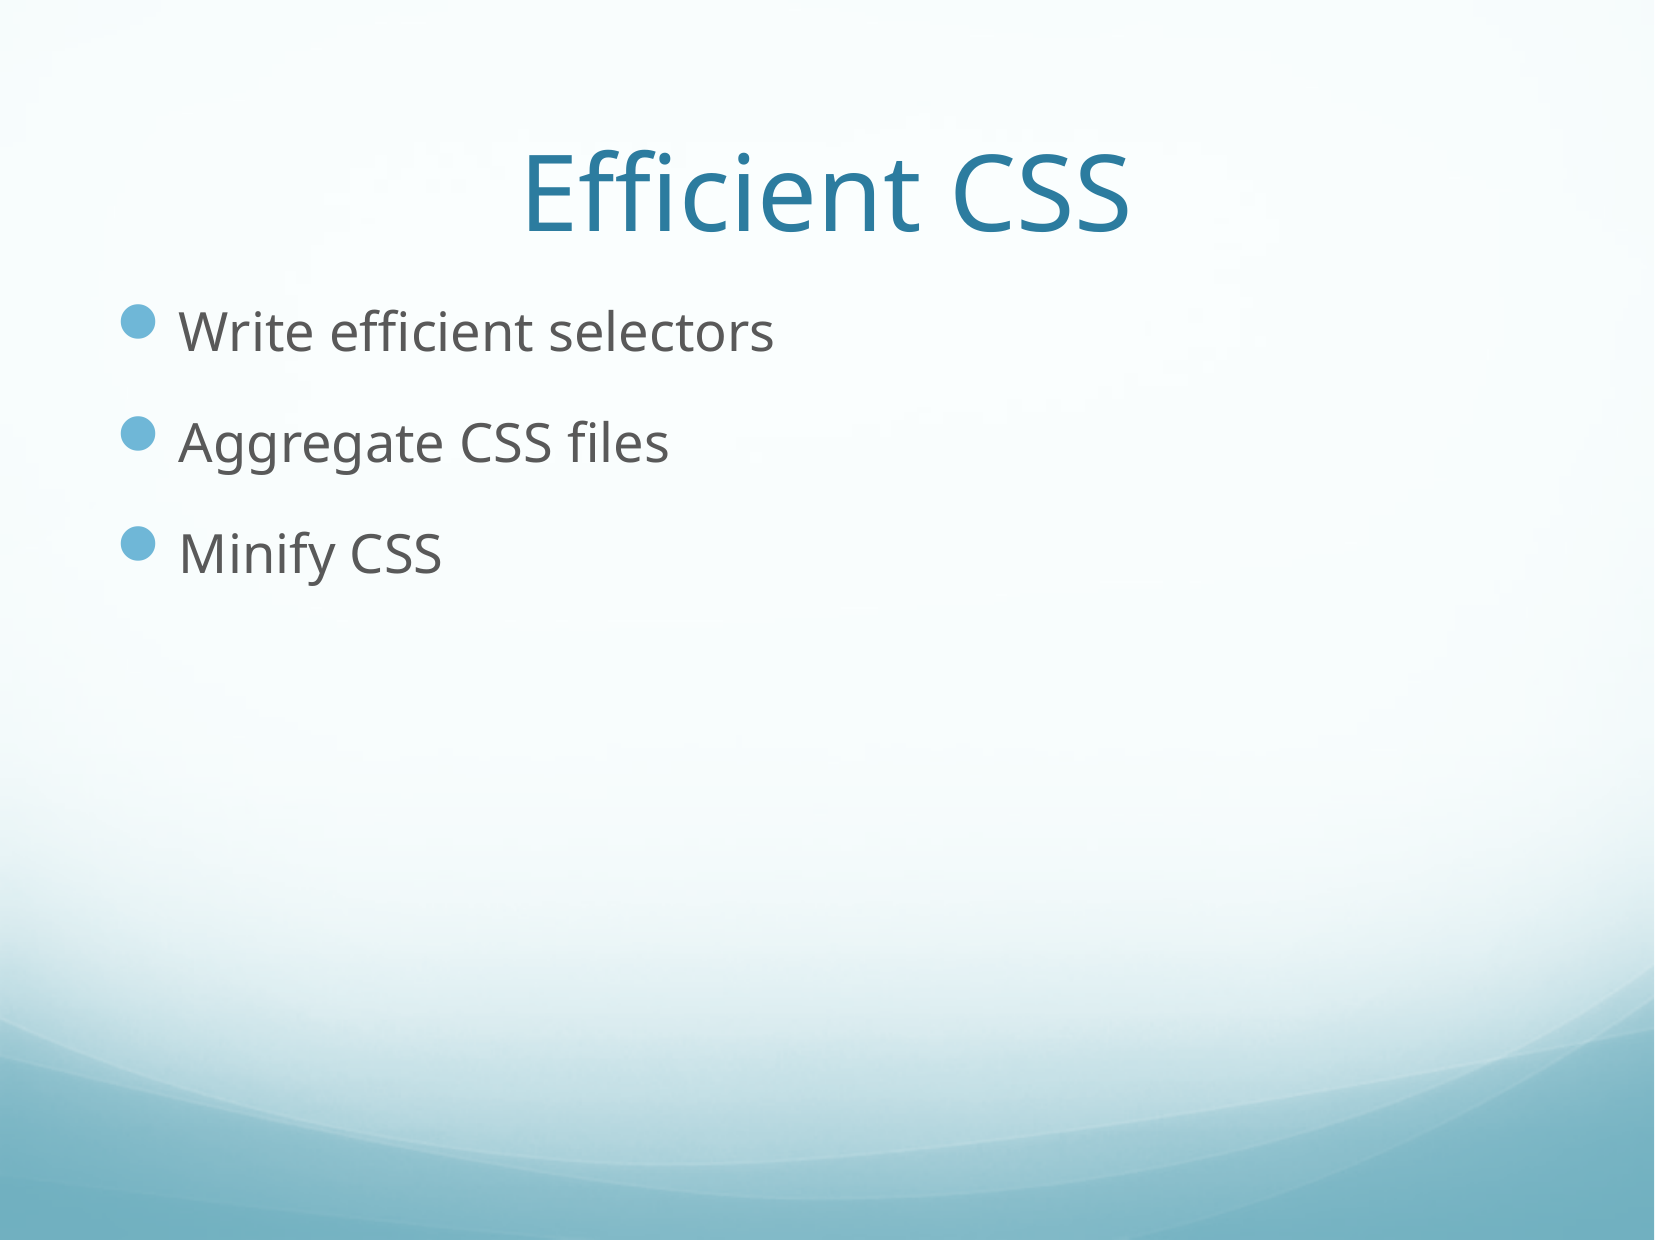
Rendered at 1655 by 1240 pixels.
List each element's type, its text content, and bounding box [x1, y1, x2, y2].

list Write efficient selectors Aggregate CSS files Minify CSS [99, 289, 1555, 1075]
title Efficient CSS [99, 19, 1555, 262]
